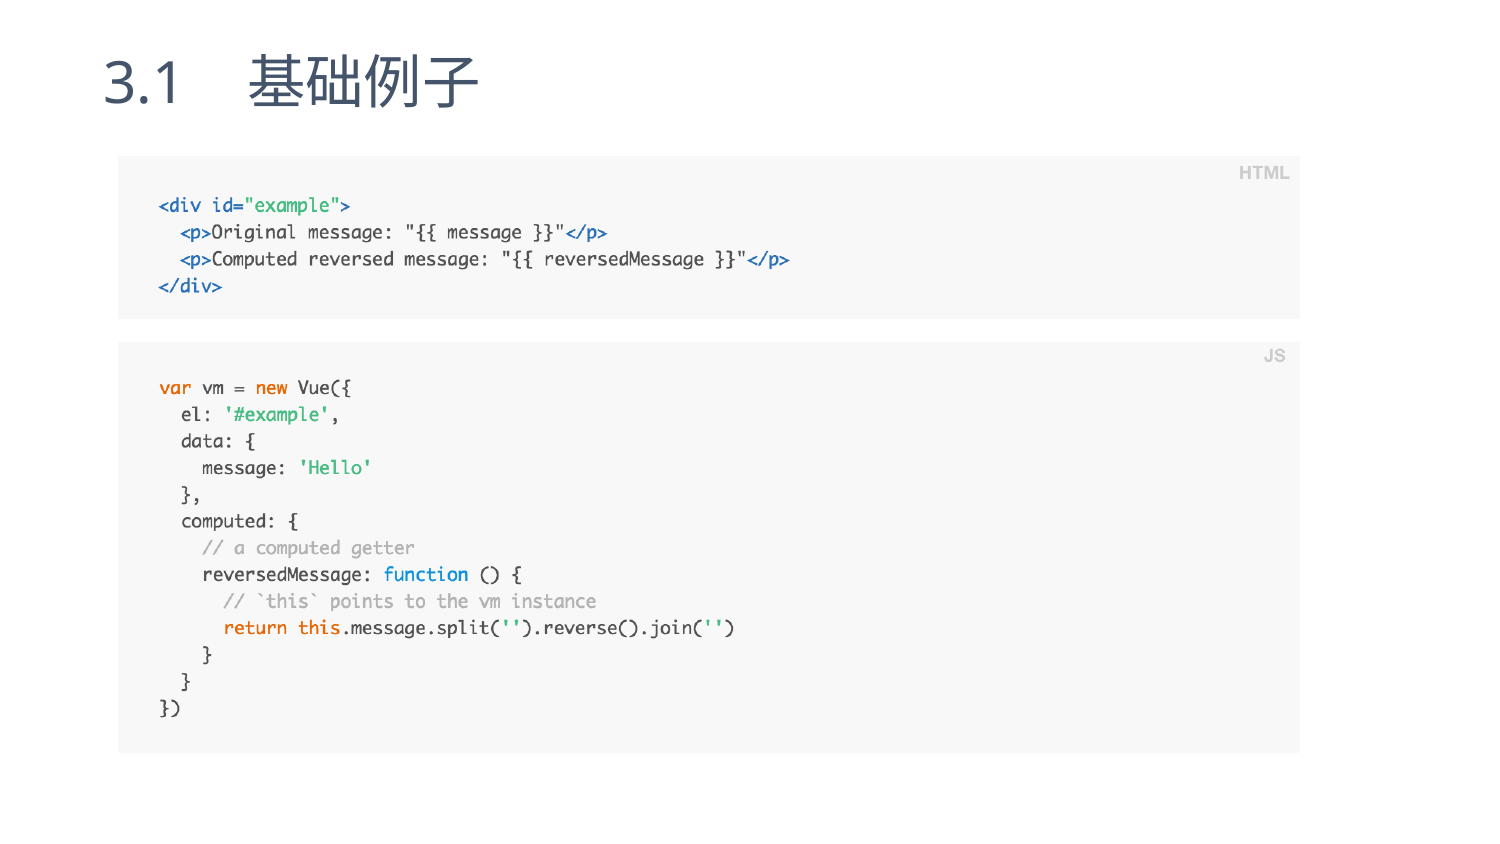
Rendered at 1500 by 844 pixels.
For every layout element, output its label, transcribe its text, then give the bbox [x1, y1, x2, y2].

picture [118, 156, 1300, 319]
picture [118, 342, 1300, 754]
text_box [102, 138, 1425, 782]
text_box 3.1 基础例子 [88, 38, 1278, 123]
